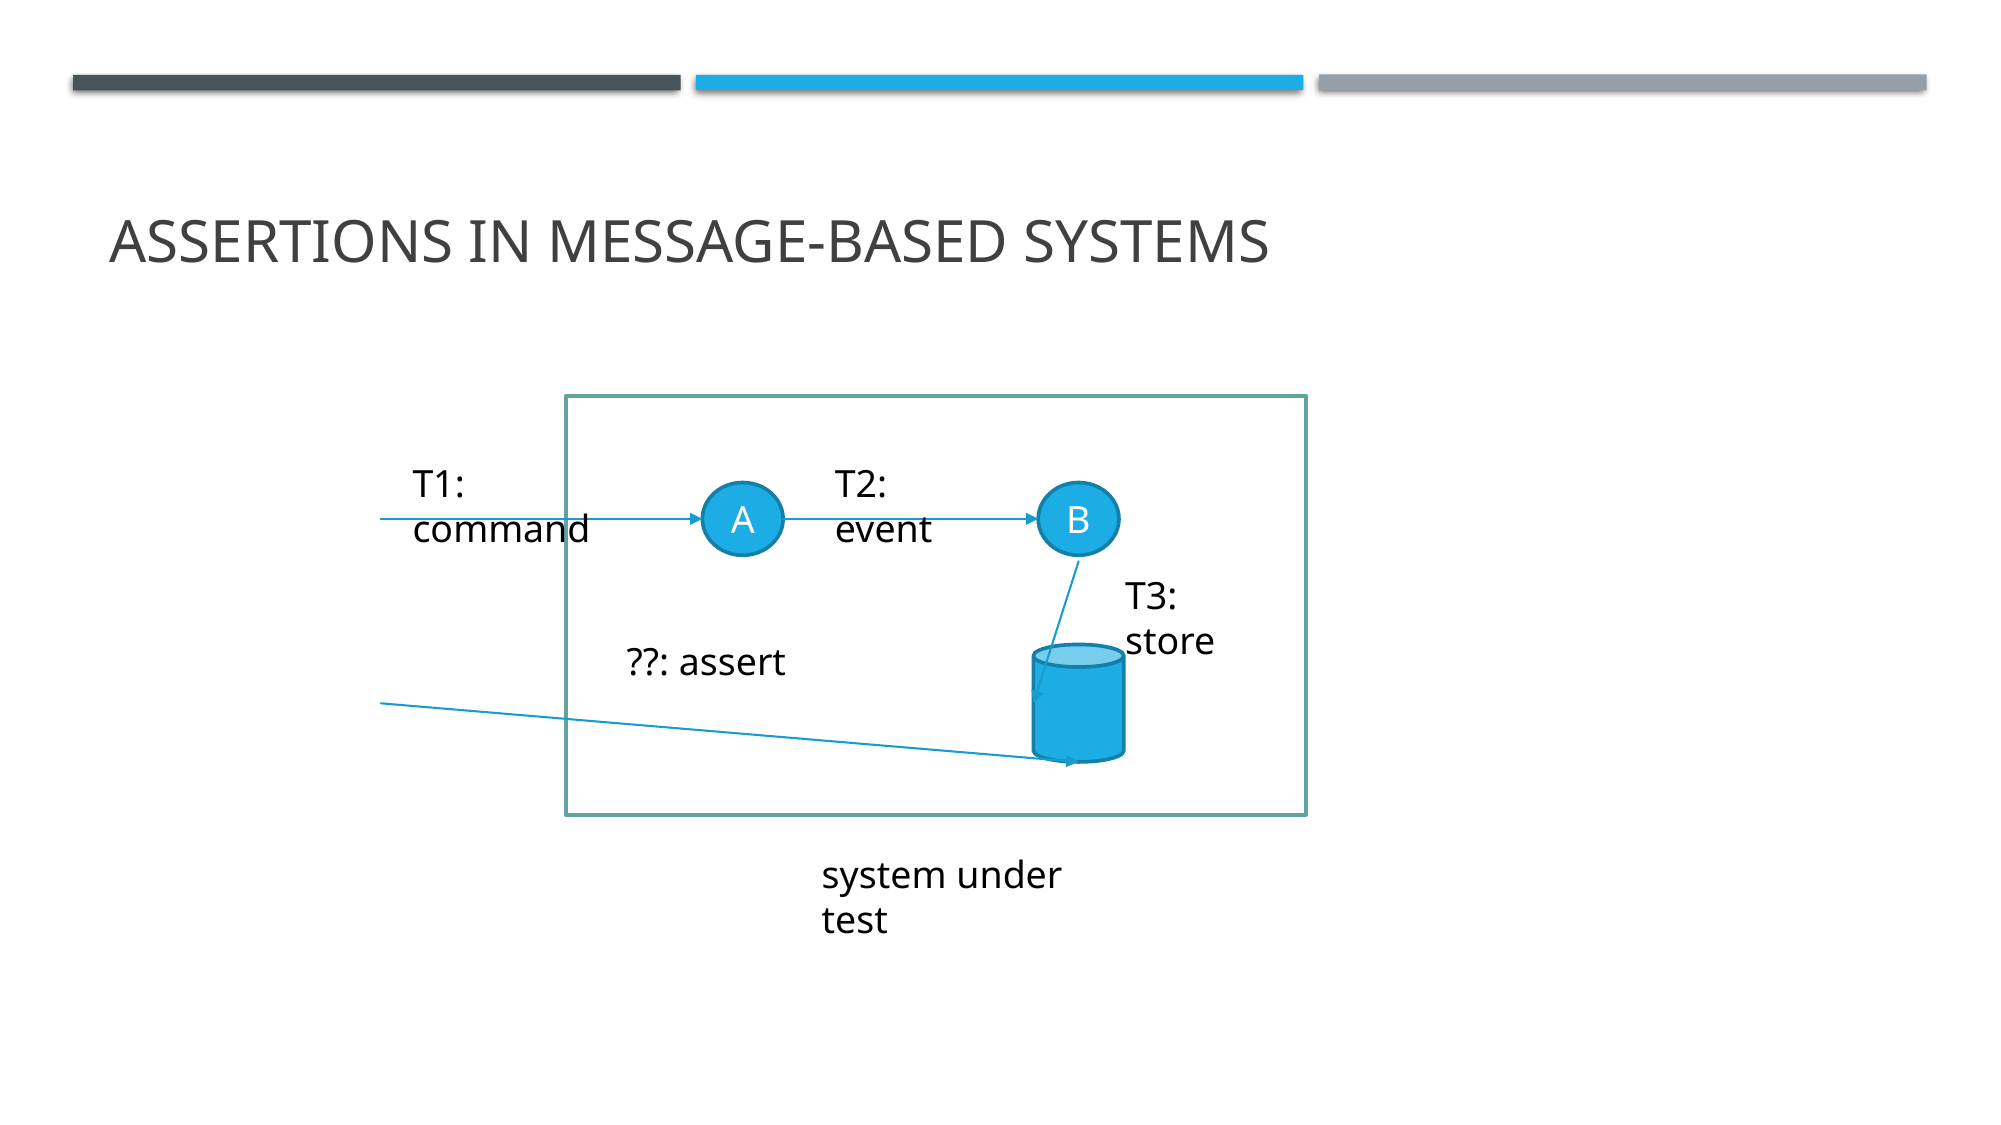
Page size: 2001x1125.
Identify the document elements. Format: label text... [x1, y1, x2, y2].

text_box T2: event [820, 452, 1002, 516]
text_box system under test [806, 843, 1135, 949]
text_box [1031, 662, 1126, 764]
title Assertions in message-based systems [94, 119, 1904, 282]
text_box B [1036, 480, 1121, 558]
text_box [1031, 645, 1050, 690]
text_box [1053, 642, 1073, 649]
text_box [1084, 642, 1110, 650]
text_box T2: event [820, 530, 1002, 557]
text_box ??: assert [611, 630, 878, 691]
text_box [564, 394, 1308, 817]
text_box T1: command [397, 452, 664, 516]
text_box T1: command [397, 530, 664, 557]
text_box A [700, 480, 785, 558]
text_box T3: store [1110, 564, 1292, 670]
